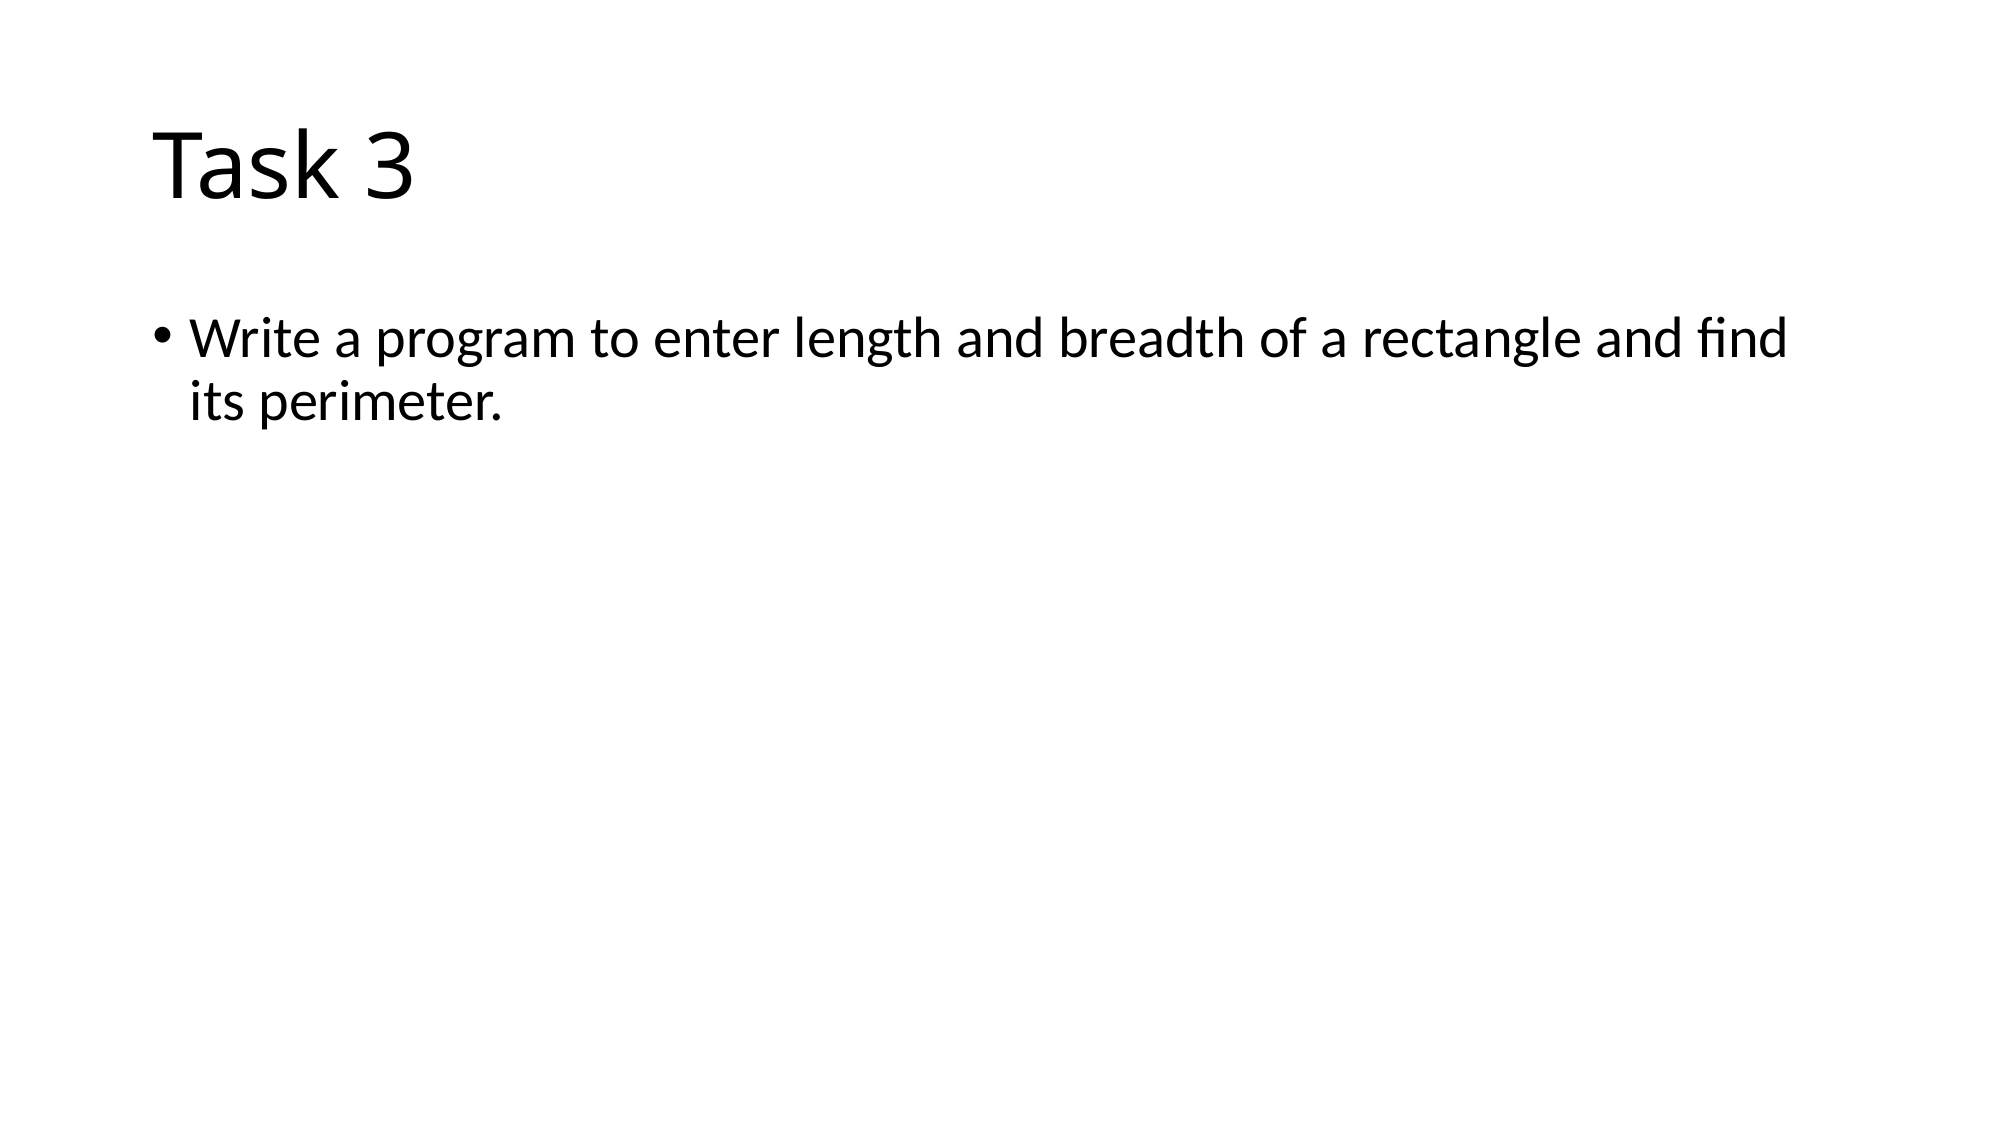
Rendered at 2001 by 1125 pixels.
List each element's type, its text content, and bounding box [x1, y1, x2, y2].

list Write a program to enter length and breadth of a rectangle and find its perimeter. [137, 299, 1863, 1014]
title Task 3 [137, 59, 1863, 278]
